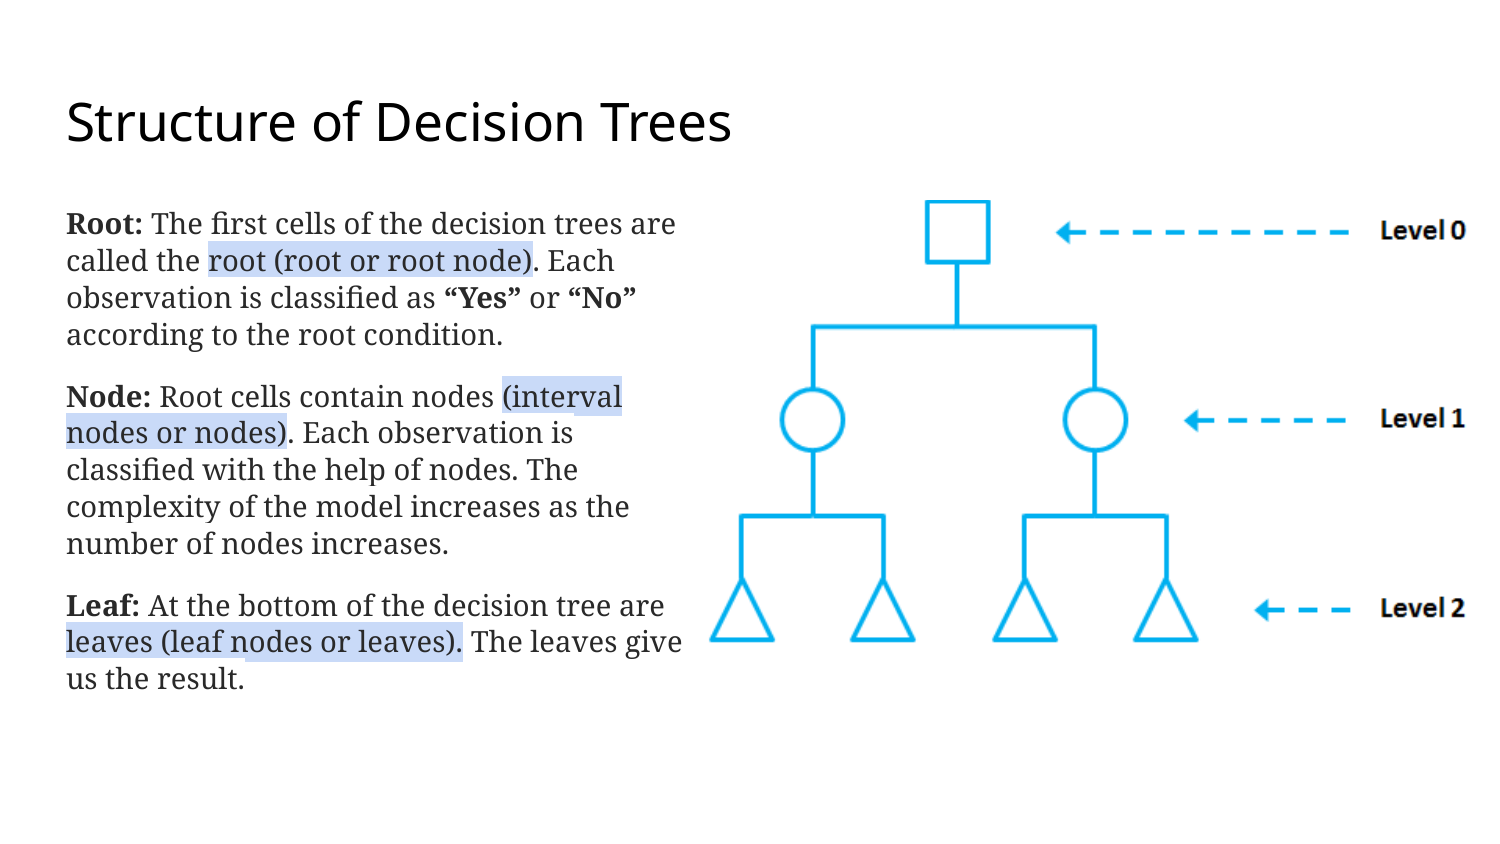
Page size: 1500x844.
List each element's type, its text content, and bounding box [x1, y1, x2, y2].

picture [857, 585, 909, 637]
picture [1068, 392, 1123, 448]
picture [694, 199, 1485, 644]
list Root: The first cells of the decision trees are called the root (root or root node). Each observation is classified as “Yes” or “No” according to the root condition. Node: Root cells contain nodes (interval nodes or nodes). Each observation is classified with the help of nodes. The complexity of the model increases as the number of nodes increases. Leaf: At the bottom of the decision tree are leaves (leaf nodes or leaves). The leaves give us the result. [51, 189, 715, 750]
picture [1140, 585, 1192, 637]
picture [785, 392, 840, 448]
picture [716, 585, 768, 637]
picture [930, 204, 986, 259]
title Structure of Decision Trees [51, 72, 1449, 167]
picture [999, 585, 1051, 637]
